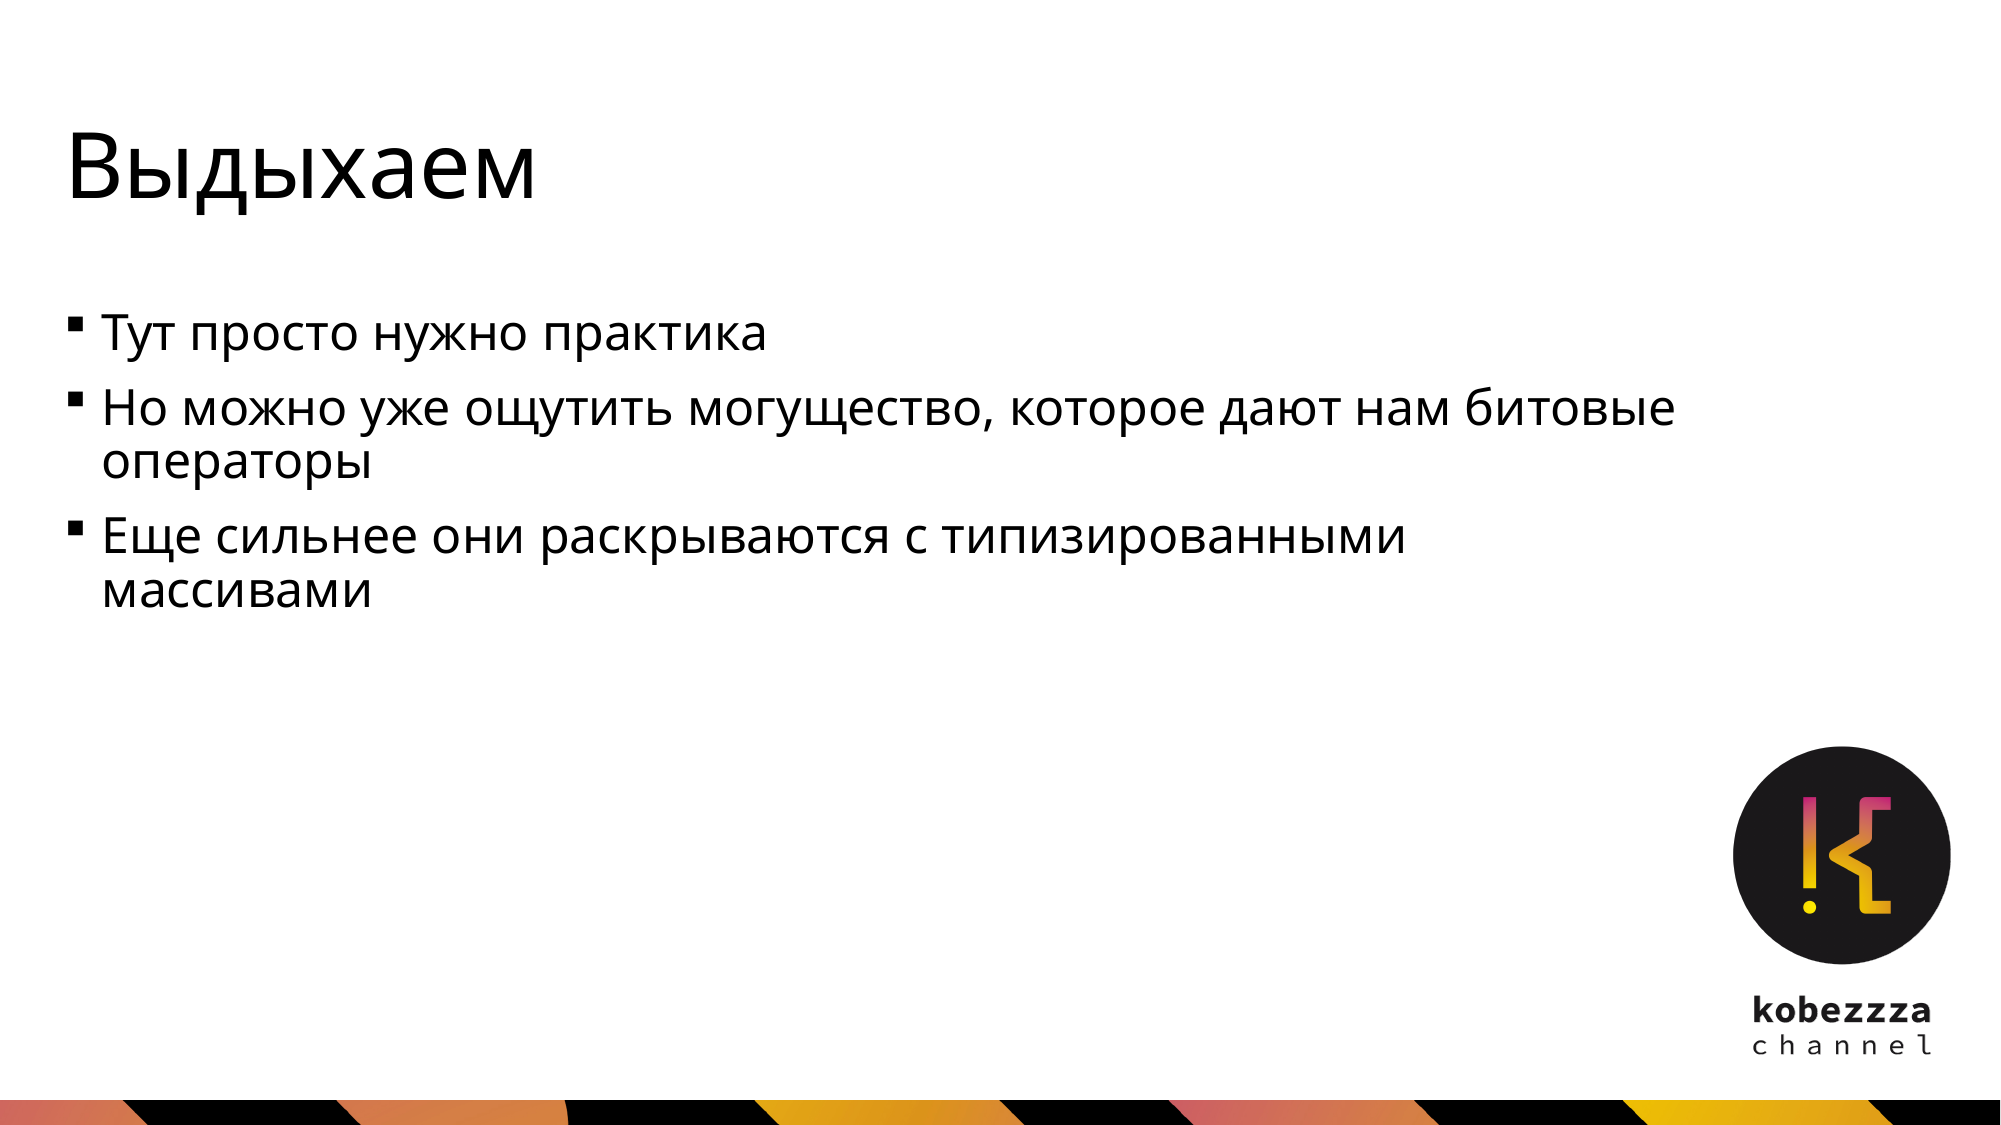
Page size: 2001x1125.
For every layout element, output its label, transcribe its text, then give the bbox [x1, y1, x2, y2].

list Тут просто нужно практика Но можно уже ощутить могущество, которое дают нам битовые операторы Еще сильнее они раскрываются с типизированными массивами [49, 299, 1695, 1014]
picture [0, 0, 2001, 1125]
title Выдыхаем [49, 59, 1913, 278]
